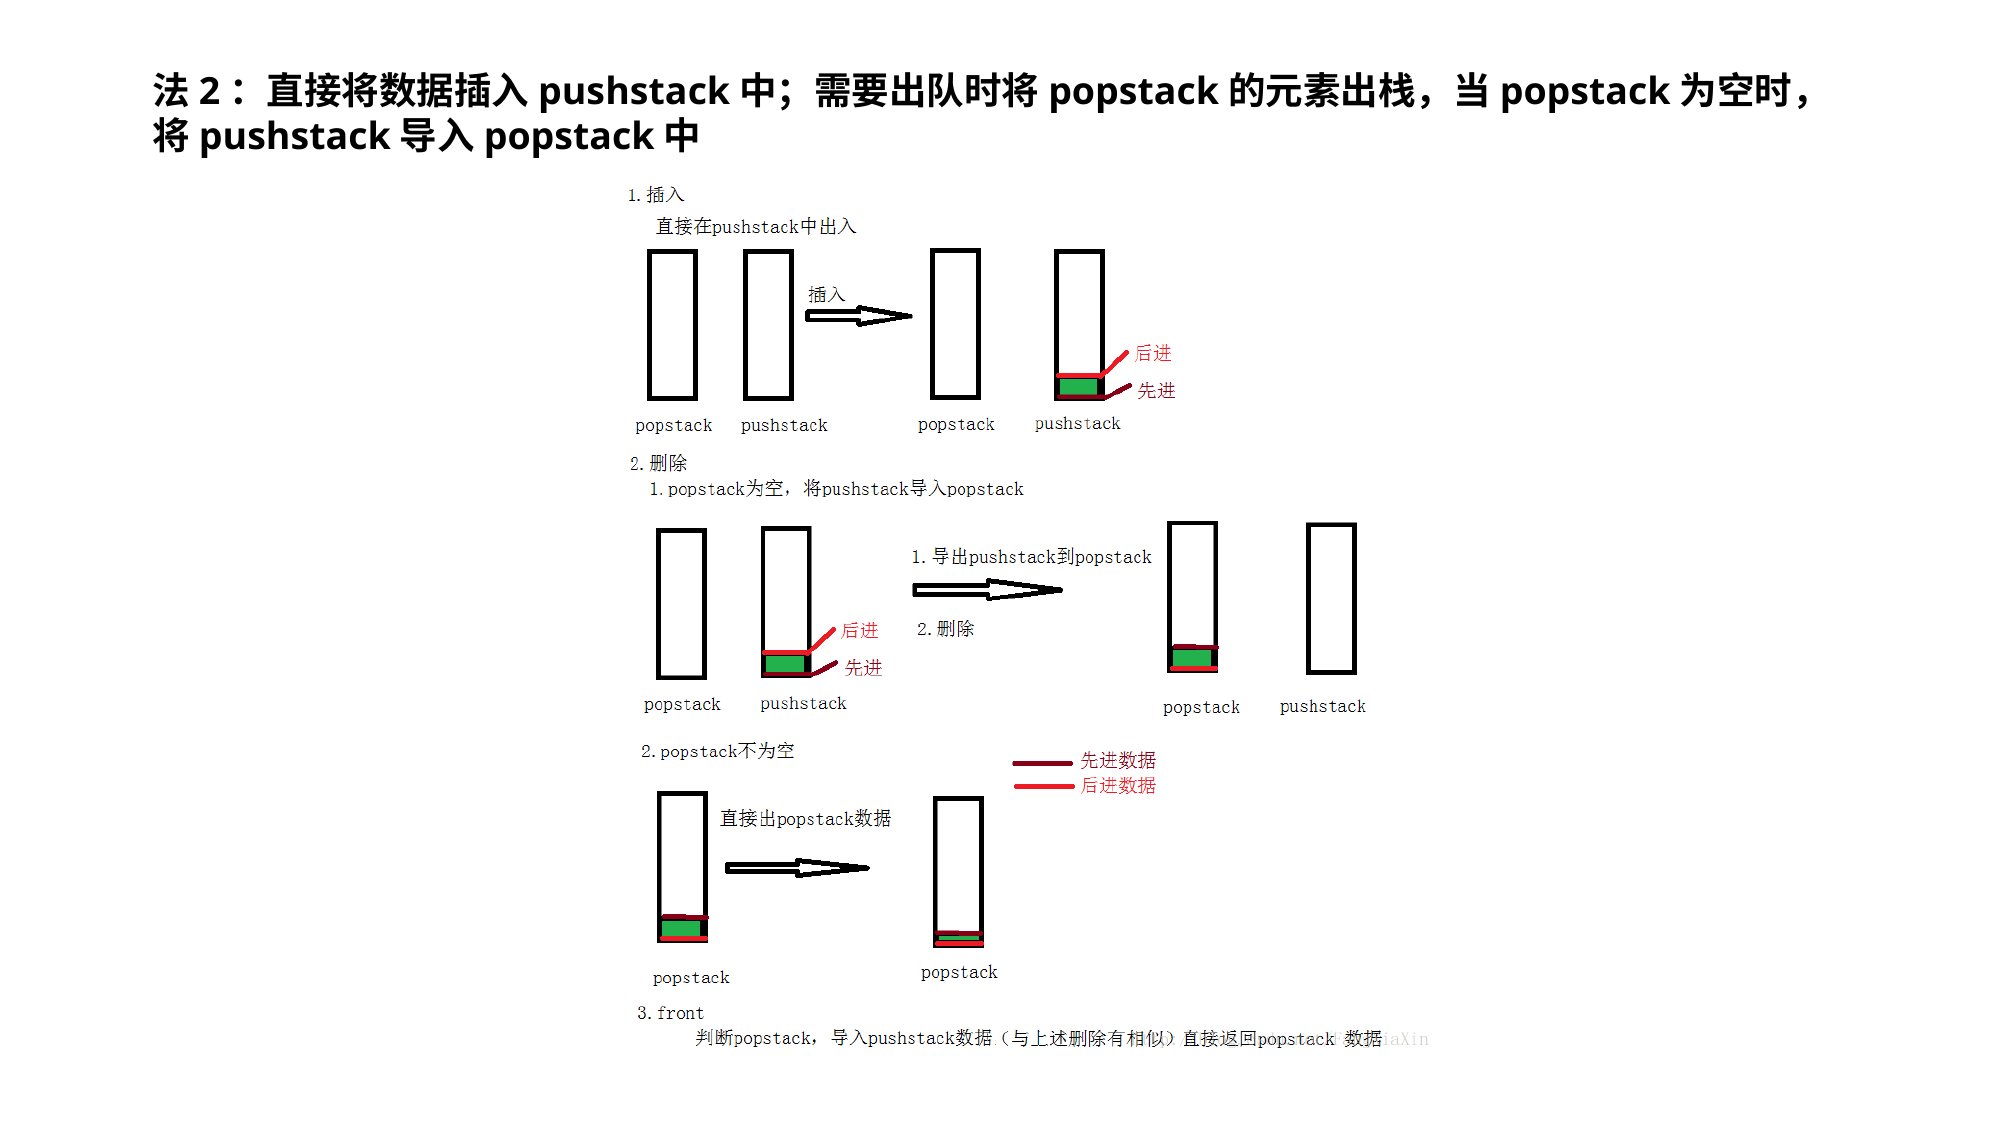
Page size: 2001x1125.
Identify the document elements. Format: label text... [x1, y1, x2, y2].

picture [561, 165, 1439, 1058]
text_box 法2：直接将数据插入pushstack中；需要出队时将popstack的元素出栈，当popstack为空时，将pushstack导入popstack中 [137, 59, 1863, 165]
